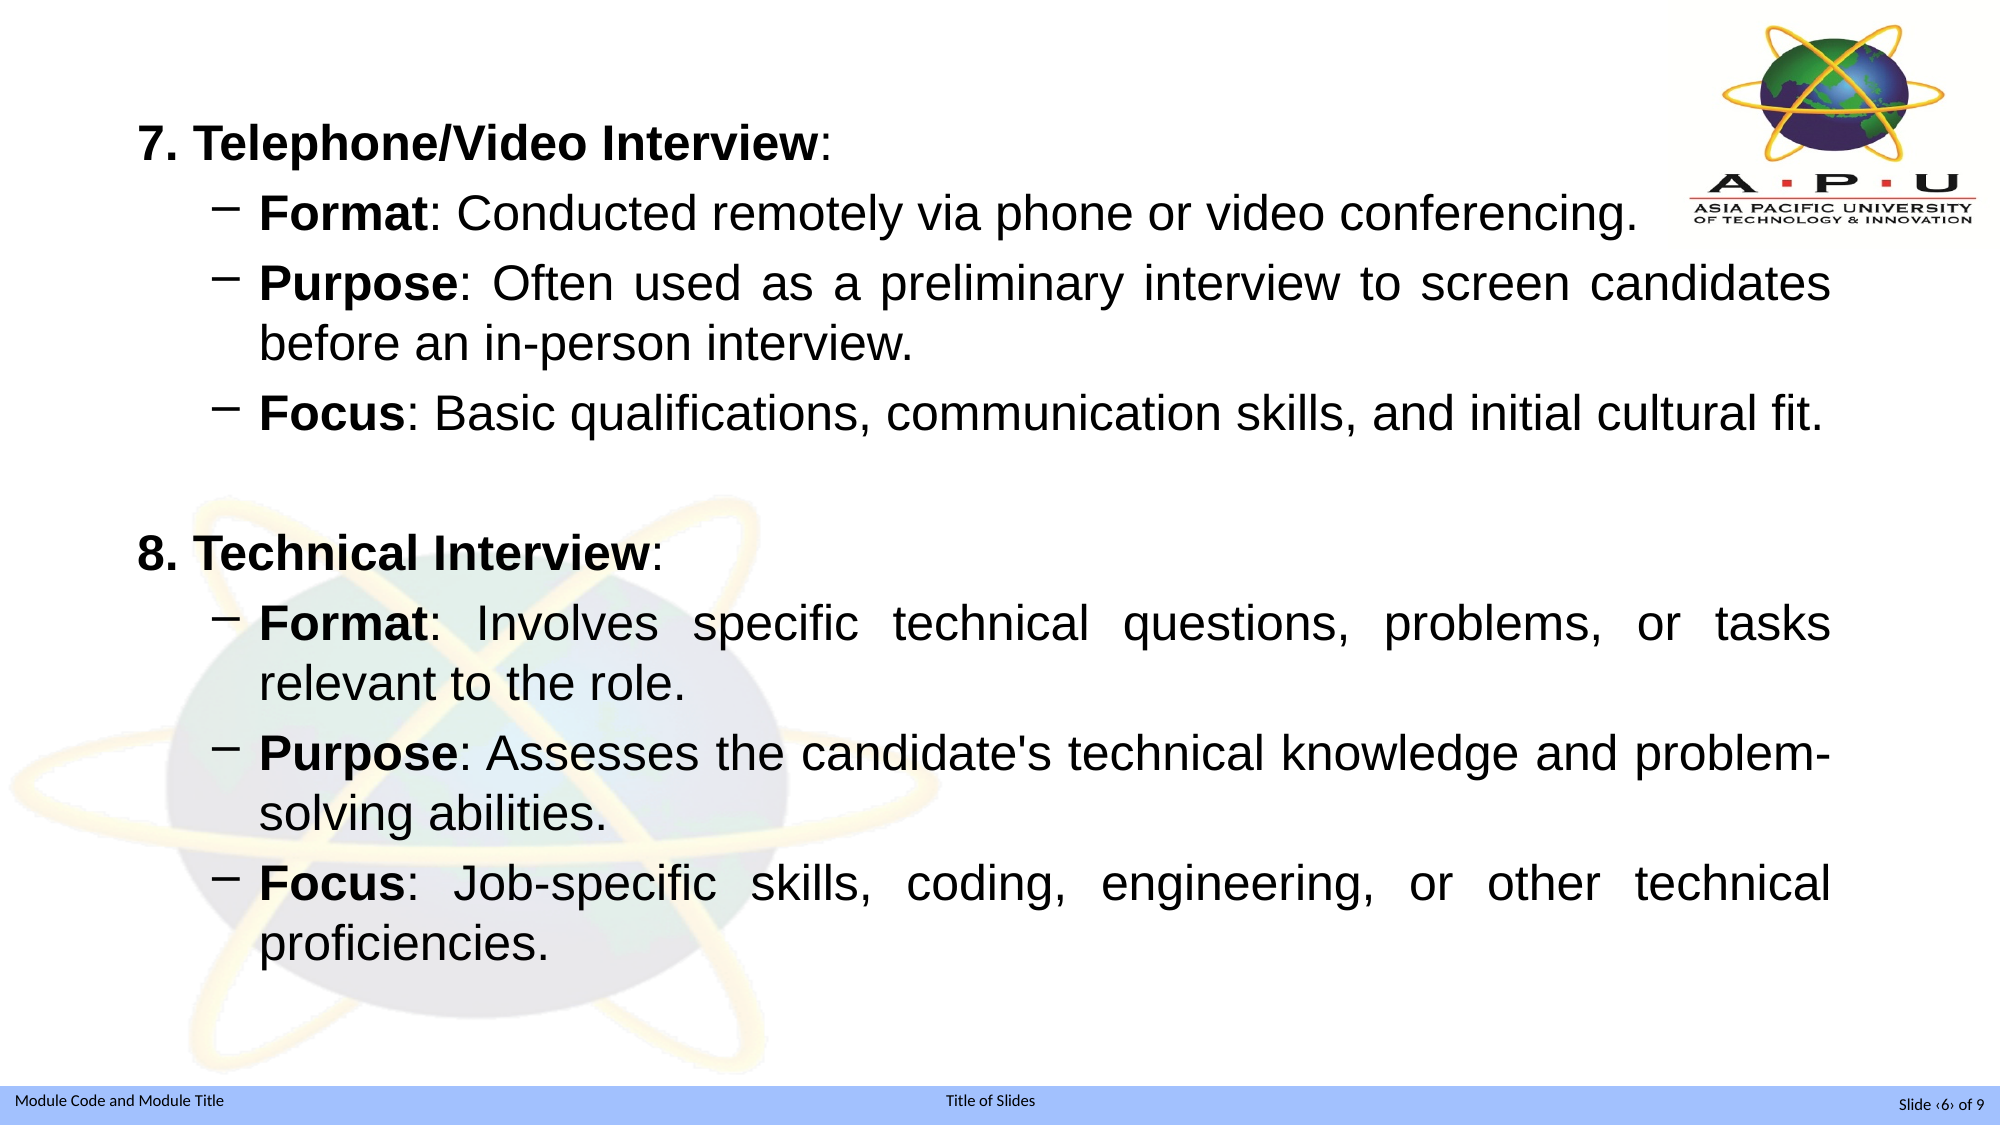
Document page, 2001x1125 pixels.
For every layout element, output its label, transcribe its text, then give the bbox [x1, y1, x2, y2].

picture [1668, 0, 2000, 249]
footer Slide ‹6› of 9 [1366, 1086, 2000, 1125]
list 7. Telephone/Video Interview: Format: Conducted remotely via phone or video conferencing. Purpose: Often used as a preliminary interview to screen candidates before an in-person interview. Focus: Basic qualifications, communication skills, and initial cultural fit. 8. Technical Interview: Format: Involves specific technical questions, problems, or tasks relevant to the role. Purpose: Assesses the candidate's technical knowledge and problem-solving abilities. Focus: Job-specific skills, coding, engineering, or other technical proficiencies. [122, 102, 1848, 1021]
